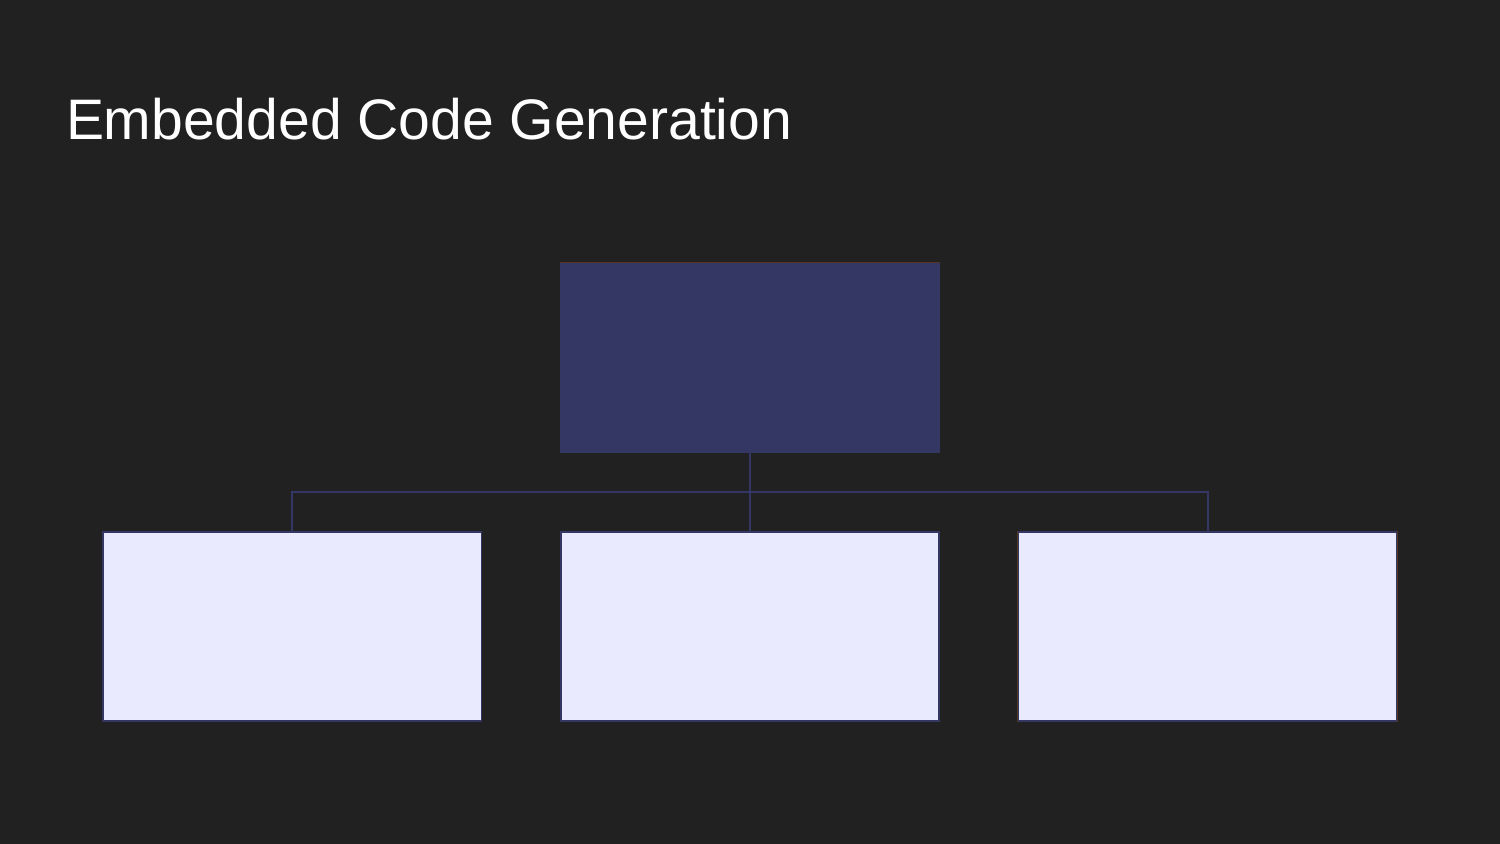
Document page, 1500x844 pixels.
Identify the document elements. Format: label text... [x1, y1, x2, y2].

title Embedded Code Generation [51, 72, 1449, 167]
